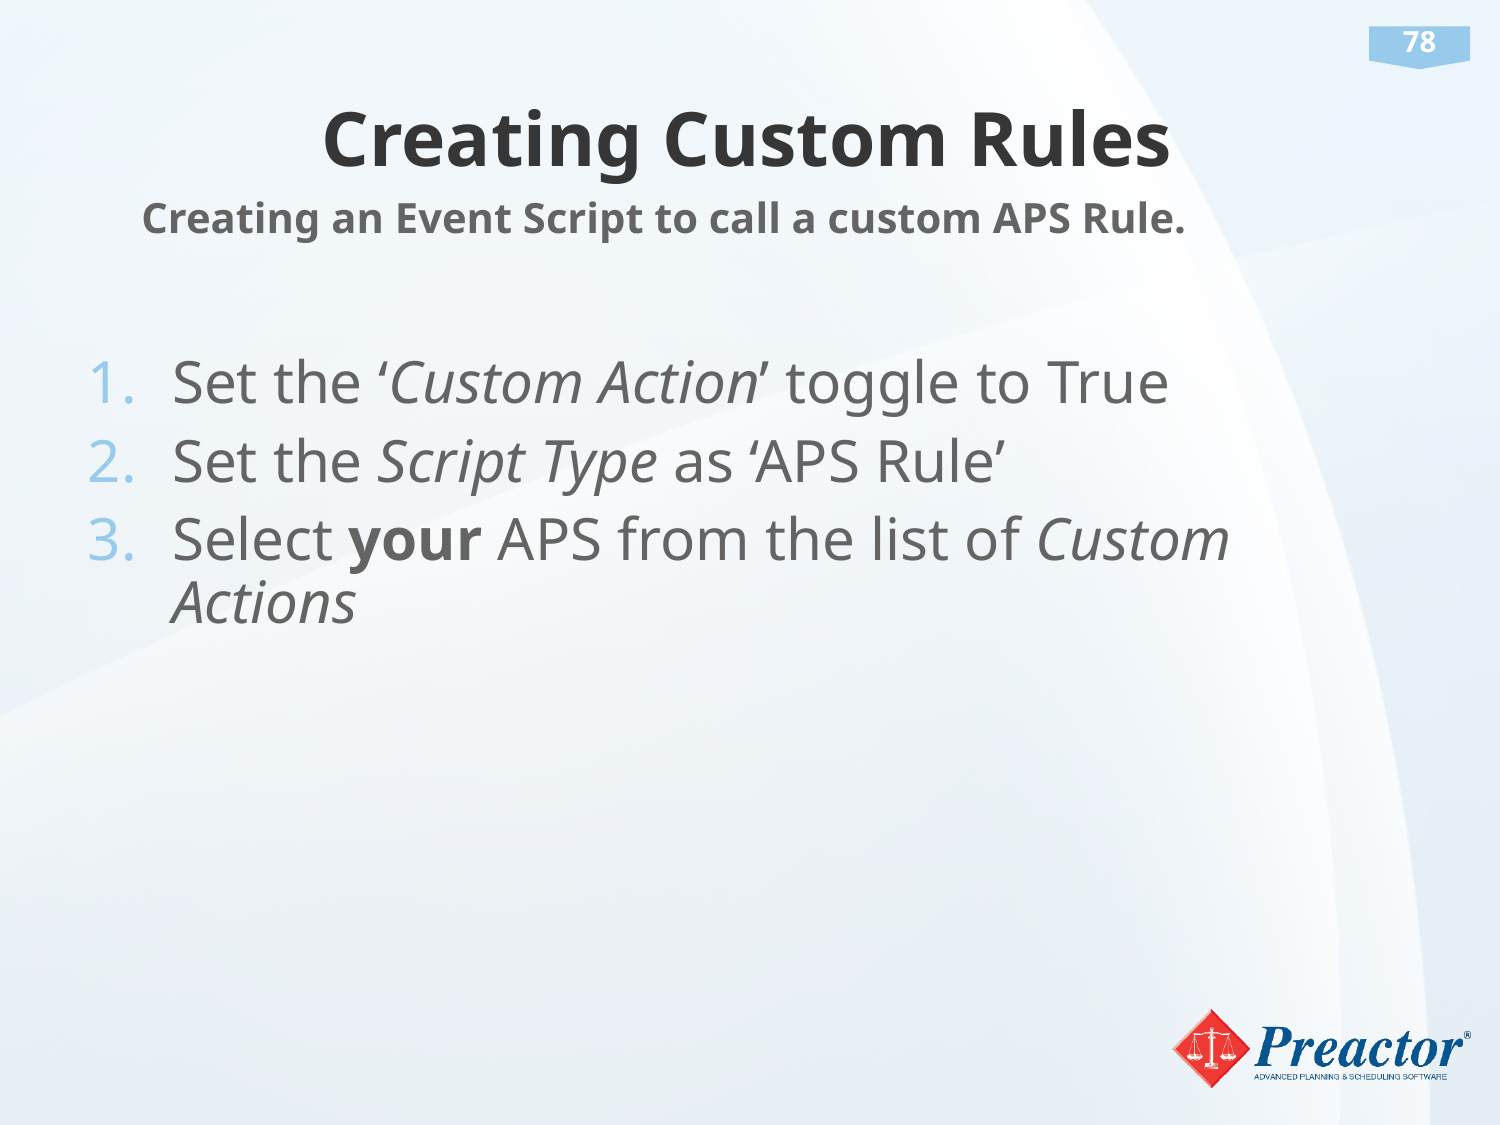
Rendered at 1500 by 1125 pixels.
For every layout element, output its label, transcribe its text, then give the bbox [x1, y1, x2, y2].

list Creating an Event Script to call a custom APS Rule. [133, 188, 1361, 267]
picture [0, 0, 1500, 1125]
text_box Set the ‘Custom Action’ toggle to True Set the Script Type as ‘APS Rule’ Select your APS from the list of Custom Actions [72, 267, 1430, 1057]
title Creating Custom Rules [133, 98, 1361, 186]
